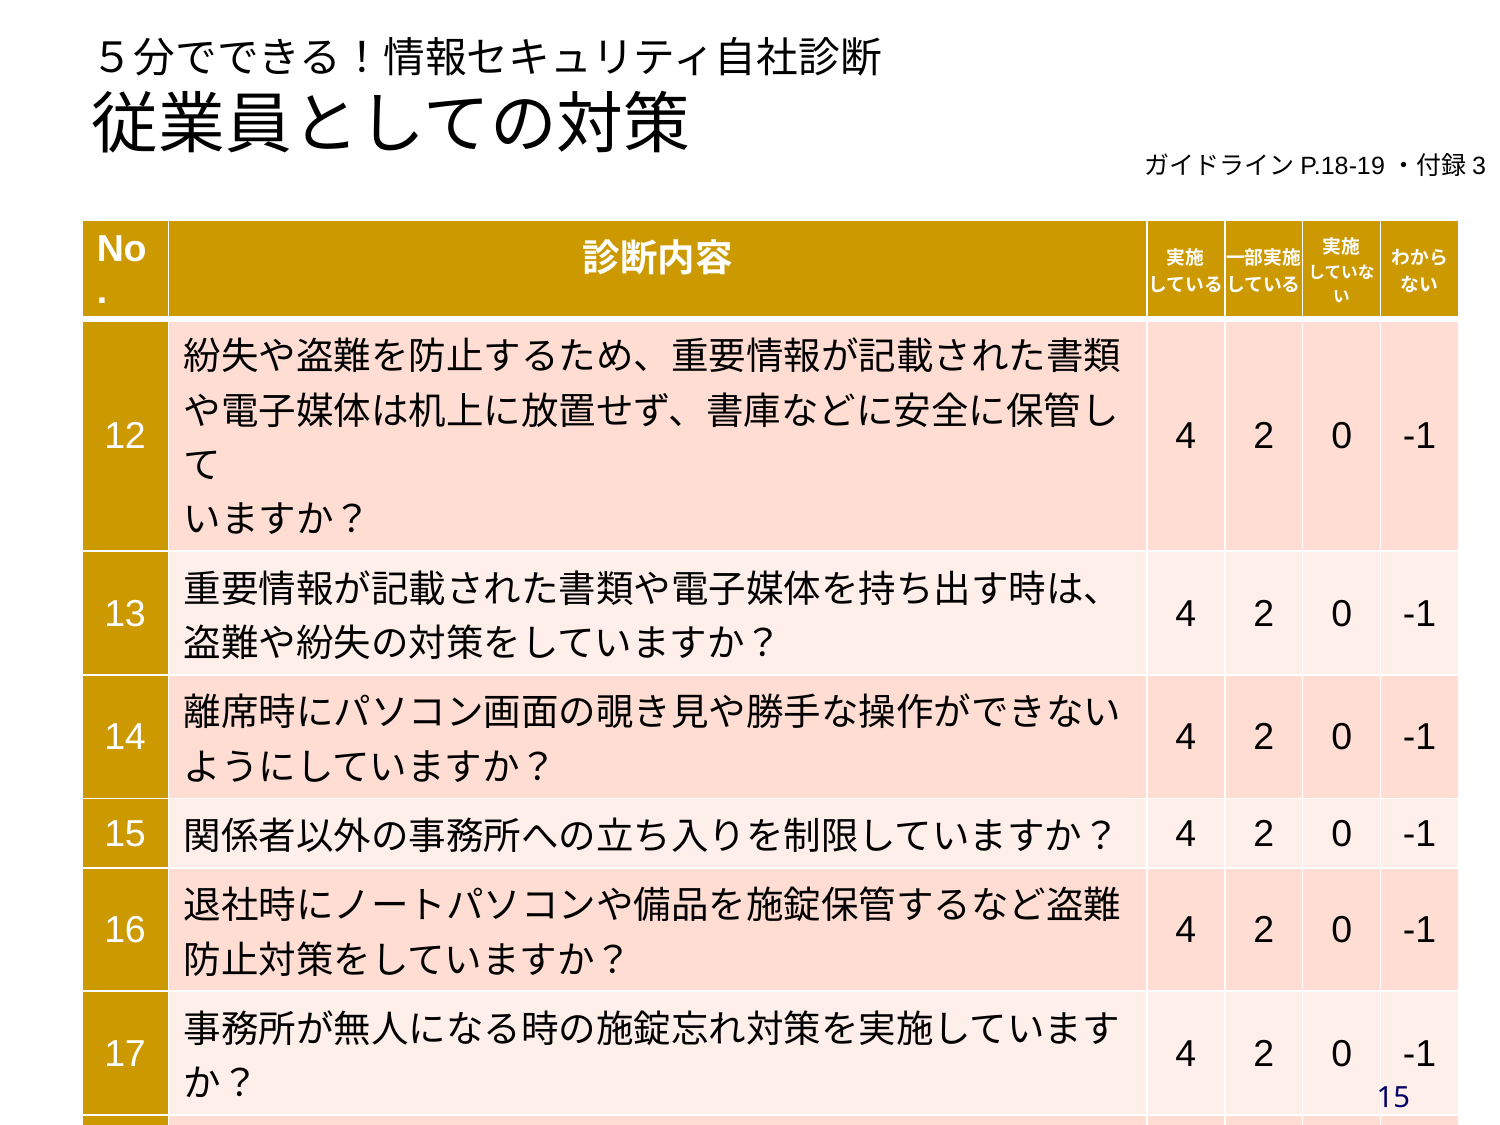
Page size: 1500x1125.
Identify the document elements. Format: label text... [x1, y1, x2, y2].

table_header No. [83, 221, 168, 316]
table_cell 4 [1148, 869, 1224, 990]
table_header 実施 していない [1303, 221, 1380, 316]
table_cell 0 [1303, 552, 1380, 674]
table_cell 2 [1226, 676, 1302, 798]
table_cell 2 [1226, 1118, 1302, 1125]
table_cell 紛失や盗難を防止するため、重要情報が記載された書類や電子媒体は机上に放置せず、書庫などに安全に保管して いますか？ [169, 322, 1146, 550]
table_cell 2 [1226, 322, 1302, 550]
table_cell 2 [1226, 799, 1302, 867]
table_cell 4 [1148, 1118, 1224, 1125]
table_cell 関係者以外の事務所への立ち入りを制限していますか？ [169, 799, 1146, 867]
table_cell 重要情報が記載された書類や電子媒体を持ち出す時は、 盗難や紛失の対策をしていますか？ [169, 552, 1146, 674]
table_cell 0 [1303, 992, 1380, 1070]
table_cell -1 [1381, 676, 1458, 798]
table_cell 2 [1226, 992, 1302, 1070]
table_cell -1 [1381, 1116, 1458, 1125]
table_cell 0 [1303, 799, 1380, 867]
table_cell 4 [1148, 799, 1224, 867]
table_header 診断内容 [169, 221, 1146, 316]
table_cell 15 [83, 799, 168, 867]
table_cell 0 [1303, 676, 1380, 798]
table_cell 4 [1148, 322, 1224, 550]
table_cell 2 [1226, 869, 1302, 990]
table_cell 0 [1303, 322, 1380, 550]
table_cell -1 [1381, 869, 1458, 990]
table_cell 18 [83, 1116, 168, 1125]
table_cell 4 [1148, 552, 1224, 674]
table_cell 4 [1148, 992, 1224, 1070]
table_cell 12 [83, 322, 168, 550]
table_cell -1 [1381, 322, 1458, 550]
title ５分でできる！情報セキュリティ自社診断 従業員としての対策 [76, 7, 1223, 185]
table_cell 16 [83, 869, 168, 990]
table_cell -1 [1381, 992, 1458, 1114]
table_cell 2 [1226, 552, 1302, 674]
table_header 実施 している [1148, 221, 1224, 316]
slide_number 15 [1074, 1070, 1425, 1118]
table_cell 事務所が無人になる時の施錠忘れ対策を実施していますか？ [169, 992, 1146, 1114]
table_cell 17 [83, 992, 168, 1114]
table_cell 13 [83, 552, 168, 674]
table_cell -1 [1381, 799, 1458, 867]
table_cell 離席時にパソコン画面の覗き見や勝手な操作ができない ようにしていますか？ [169, 676, 1146, 798]
table_cell 4 [1148, 676, 1224, 798]
text_box ガイドラインP.18-19・付録3 [1129, 142, 1500, 188]
table_cell 重要情報が記載された書類や重要なデータが保存された 媒体を破棄する時は、復元できないようにしていますか？ [169, 1116, 1146, 1125]
table_cell 14 [83, 676, 168, 798]
table_cell -1 [1381, 552, 1458, 674]
table_header 一部実施 している [1226, 221, 1302, 316]
table_header わから ない [1381, 221, 1458, 316]
table_cell 0 [1303, 1118, 1380, 1125]
table_cell 退社時にノートパソコンや備品を施錠保管するなど盗難防止対策をしていますか？ [169, 869, 1146, 990]
table_cell 0 [1303, 869, 1380, 990]
